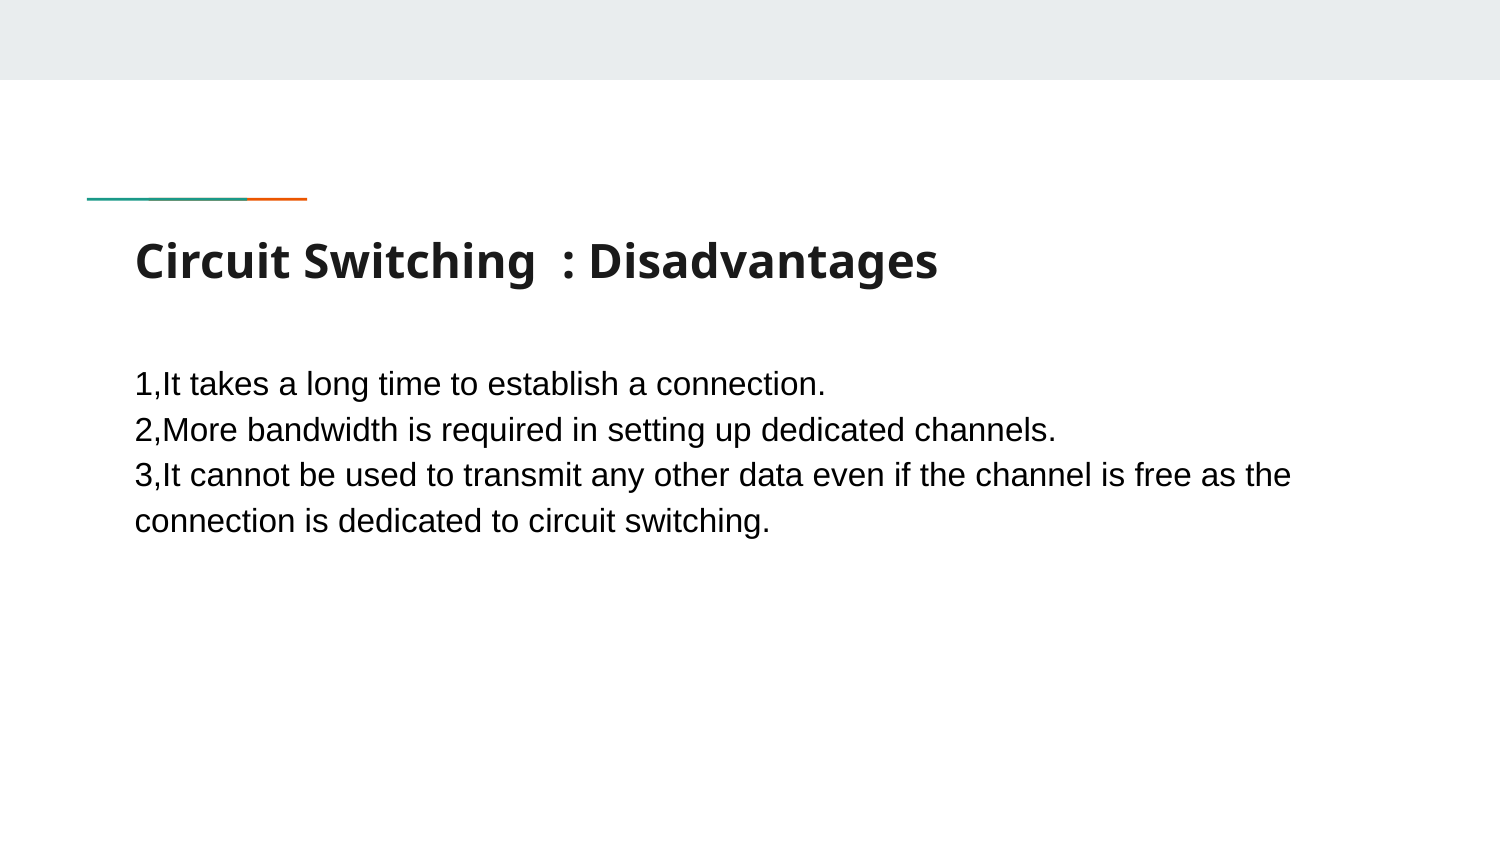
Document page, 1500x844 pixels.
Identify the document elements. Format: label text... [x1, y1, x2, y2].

list 1,It takes a long time to establish a connection. 2,More bandwidth is required in setting up dedicated channels. 3,It cannot be used to transmit any other data even if the channel is free as the connection is dedicated to circuit switching. [119, 341, 1381, 712]
title Circuit Switching : Disadvantages [119, 216, 1381, 305]
